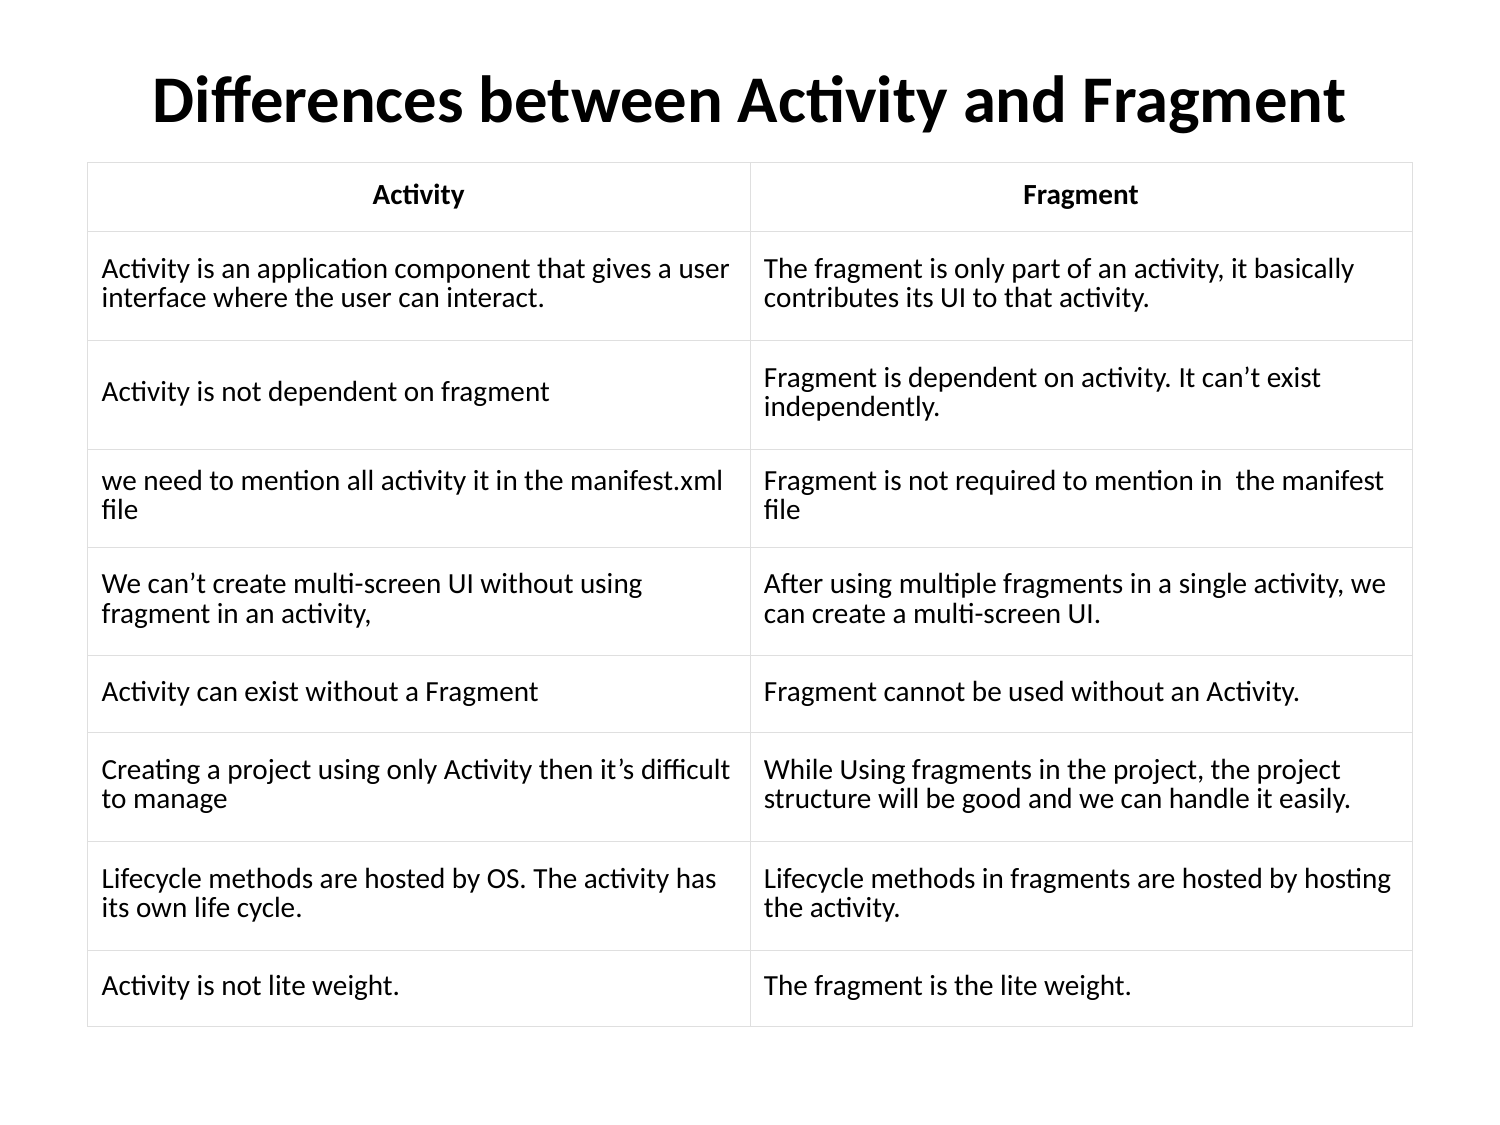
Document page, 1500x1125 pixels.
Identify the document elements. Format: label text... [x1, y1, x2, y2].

table_cell Activity is an application component that gives a user interface where the user can interact. [88, 232, 750, 340]
table_cell While Using fragments in the project, the project structure will be good and we can handle it easily. [751, 733, 1412, 841]
table_cell Lifecycle methods in fragments are hosted by hosting the activity. [751, 842, 1412, 950]
table_cell Fragment is not required to mention in the manifest file [751, 450, 1412, 547]
table_header Activity [88, 163, 750, 231]
table_cell Activity is not dependent on fragment [88, 341, 750, 449]
table_cell Creating a project using only Activity then it’s difficult to manage [88, 733, 750, 841]
table_cell The fragment is the lite weight. [751, 951, 1412, 1026]
table_cell Fragment cannot be used without an Activity. [751, 656, 1412, 732]
table_cell Activity can exist without a Fragment [88, 656, 750, 732]
table_cell After using multiple fragments in a single activity, we can create a multi-screen UI. [751, 548, 1412, 655]
table_cell Lifecycle methods are hosted by OS. The activity has its own life cycle. [88, 842, 750, 950]
table_cell Activity is not lite weight. [88, 951, 750, 1026]
title Differences between Activity and Fragment [75, 24, 1425, 168]
table_cell The fragment is only part of an activity, it basically contributes its UI to that activity. [751, 232, 1412, 340]
table_cell Fragment is dependent on activity. It can’t exist independently. [751, 341, 1412, 449]
table_cell We can’t create multi-screen UI without using fragment in an activity, [88, 548, 750, 655]
table_cell we need to mention all activity it in the manifest.xml file [88, 450, 750, 547]
table_header Fragment [751, 163, 1412, 231]
